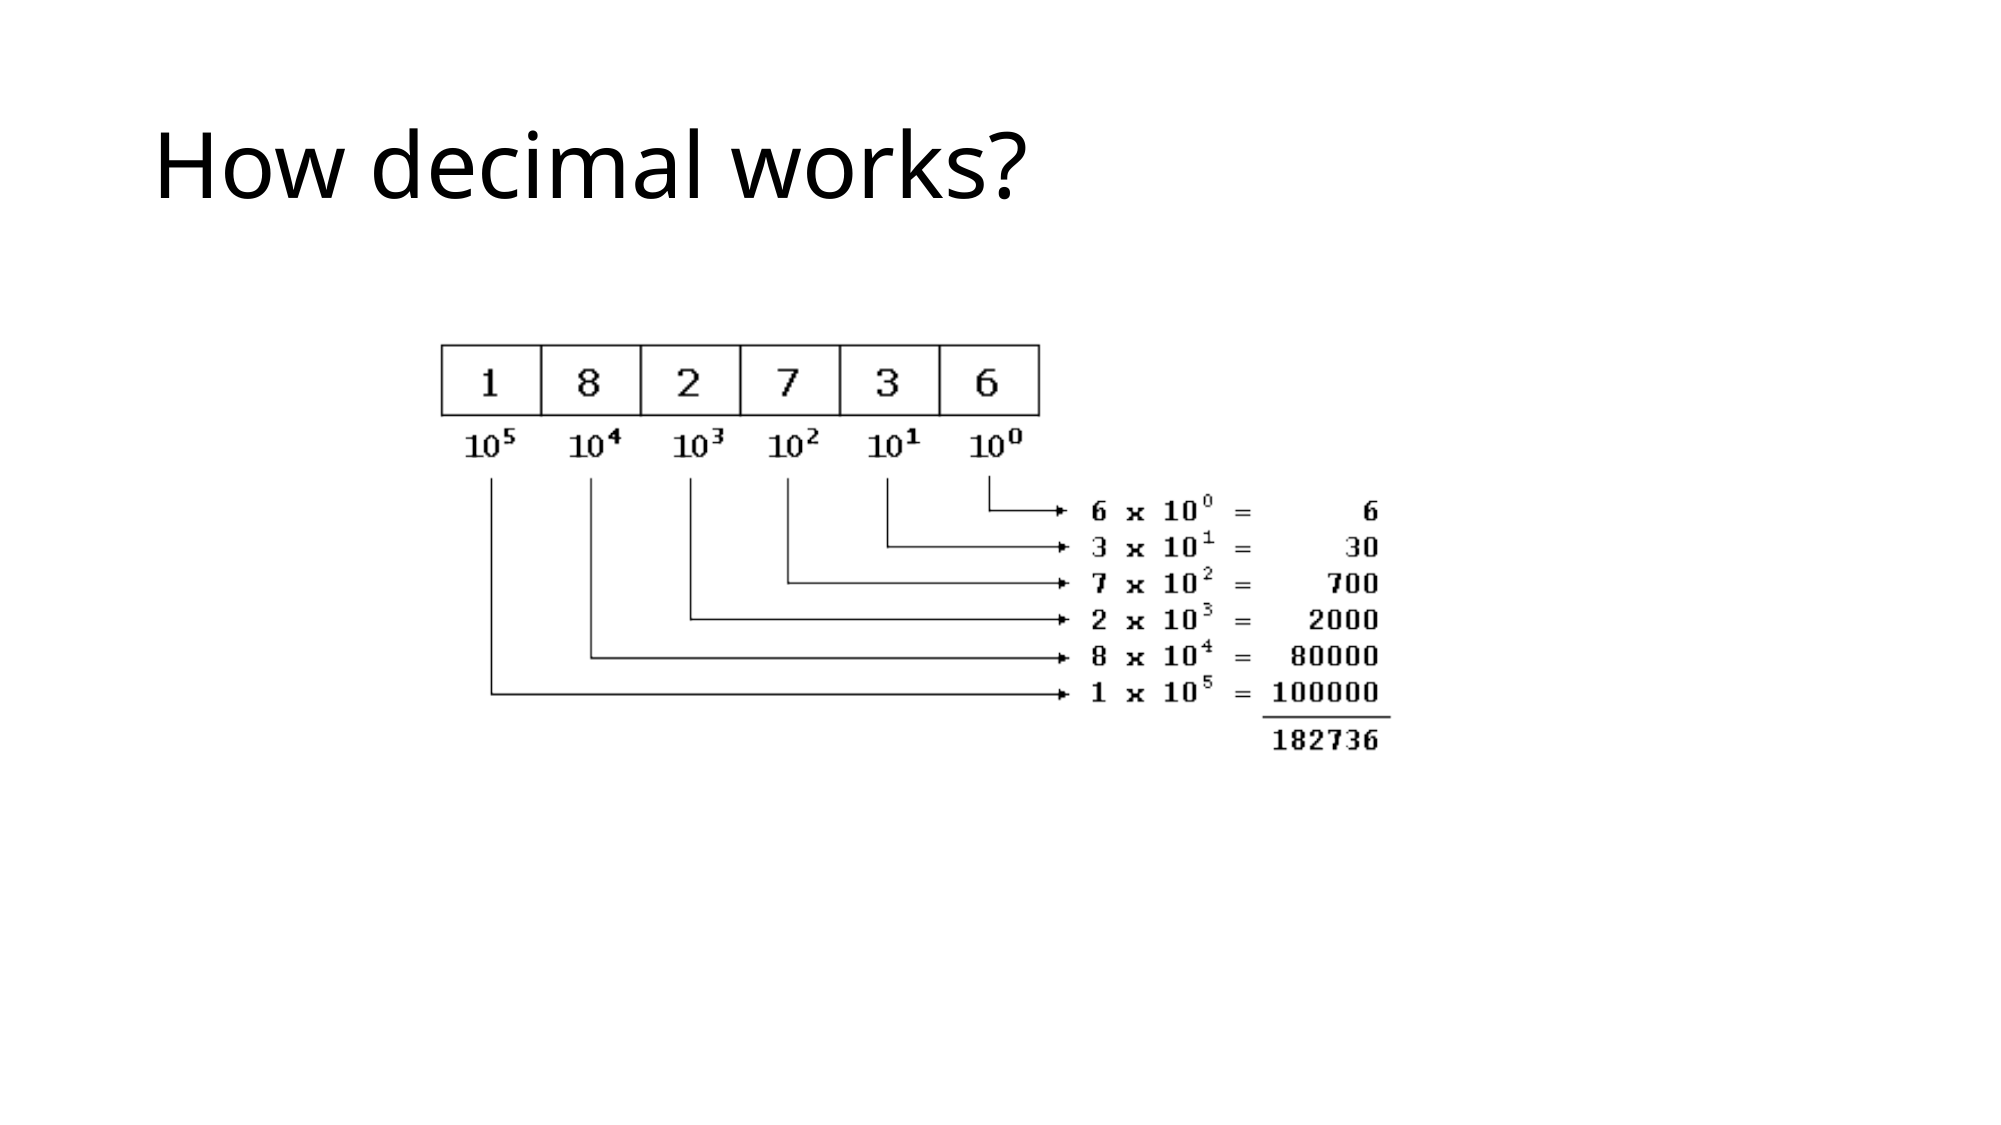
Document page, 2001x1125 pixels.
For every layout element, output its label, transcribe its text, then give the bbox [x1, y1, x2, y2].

title How decimal works? [137, 59, 1863, 278]
picture [414, 322, 1428, 807]
